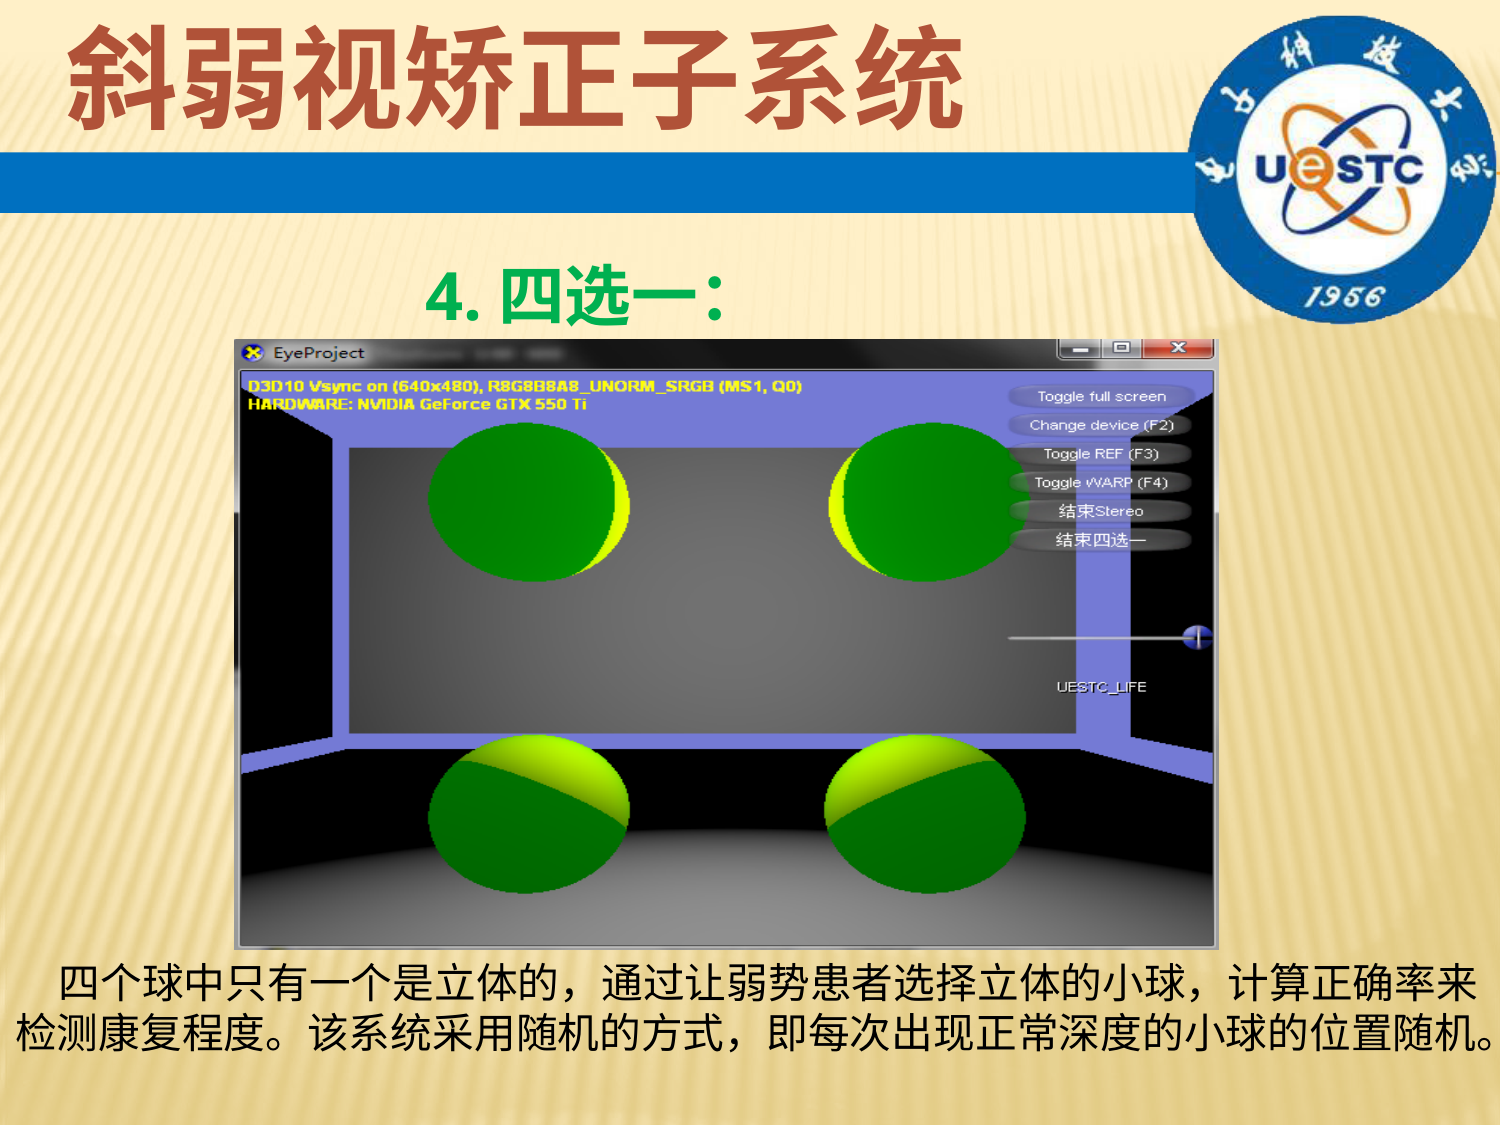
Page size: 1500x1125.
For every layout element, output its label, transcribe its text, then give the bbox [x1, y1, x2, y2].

text_box 四个球中只有一个是立体的，通过让弱势患者选择立体的小球，计算正确率来检测康复程度。该系统采用随机的方式，即每次出现正常深度的小球的位置随机。 [0, 949, 1500, 1065]
text_box 斜弱视矫正子系统 [0, 0, 1032, 150]
picture [1183, 11, 1500, 329]
text_box [0, 152, 1173, 213]
picture [234, 339, 1220, 950]
text_box 4.四选一： [410, 246, 926, 337]
